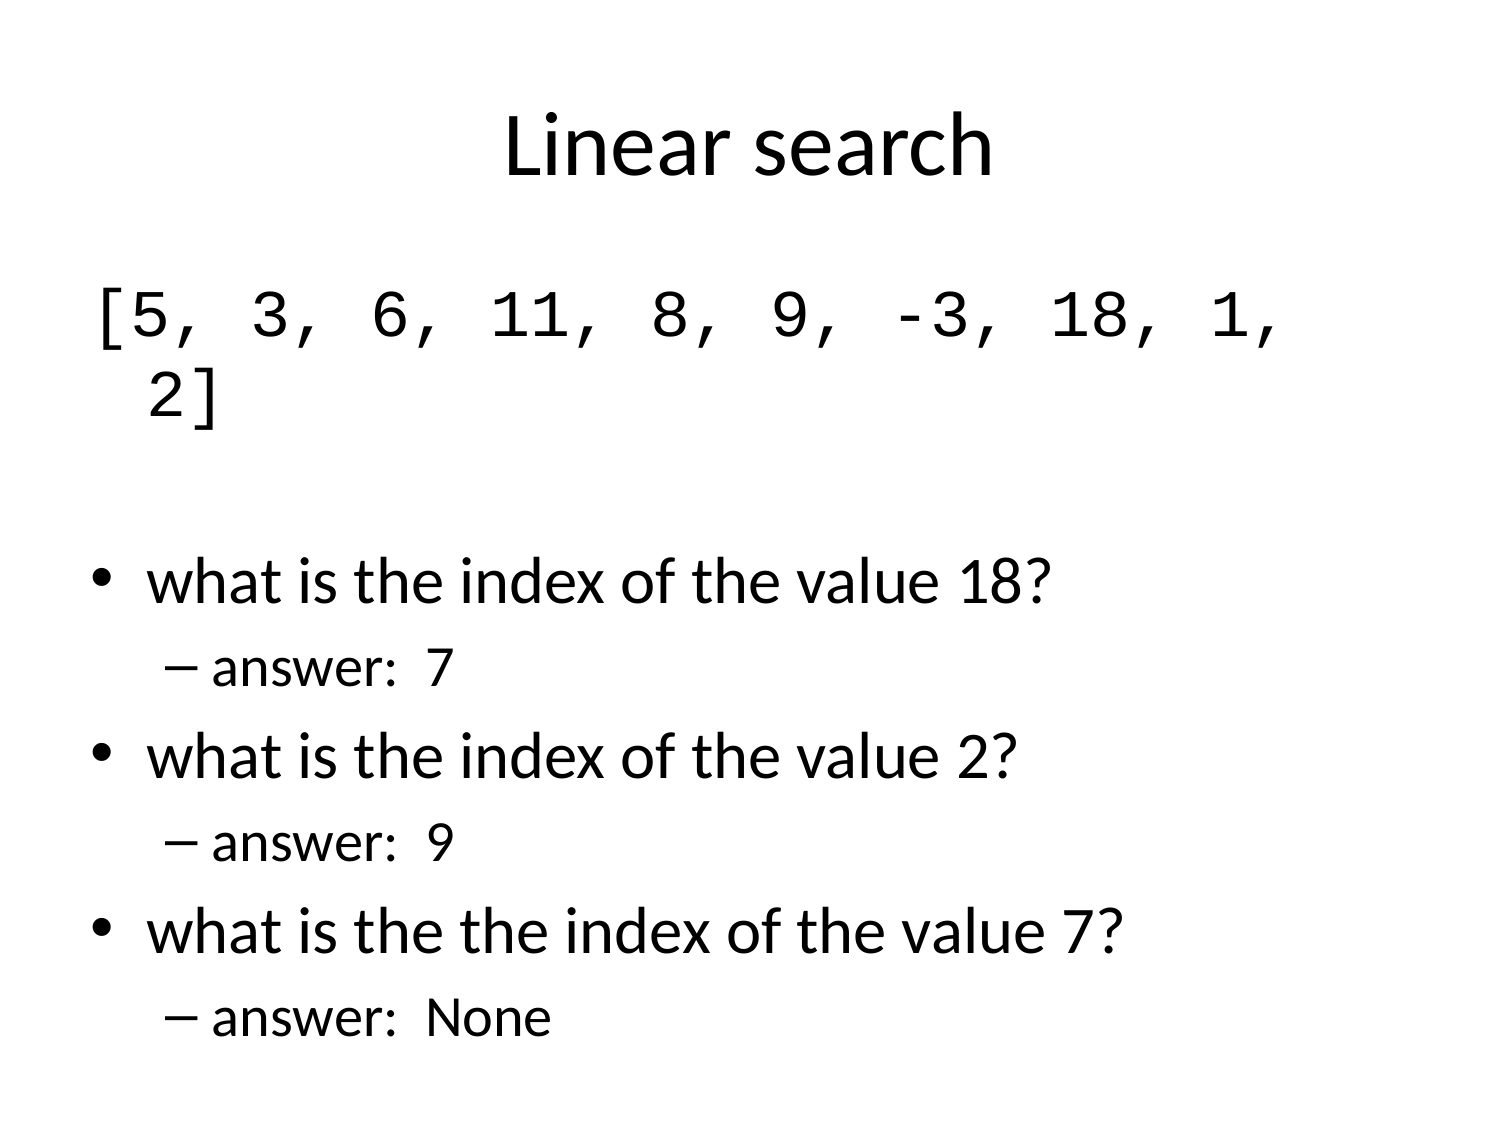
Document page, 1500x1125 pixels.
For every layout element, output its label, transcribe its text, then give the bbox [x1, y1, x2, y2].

list [5, 3, 6, 11, 8, 9, -3, 18, 1, 2] what is the index of the value 18? answer: 7 what is the index of the value 2? answer: 9 what is the the index of the value 7? answer: None [75, 262, 1425, 1005]
title Linear search [75, 45, 1425, 233]
